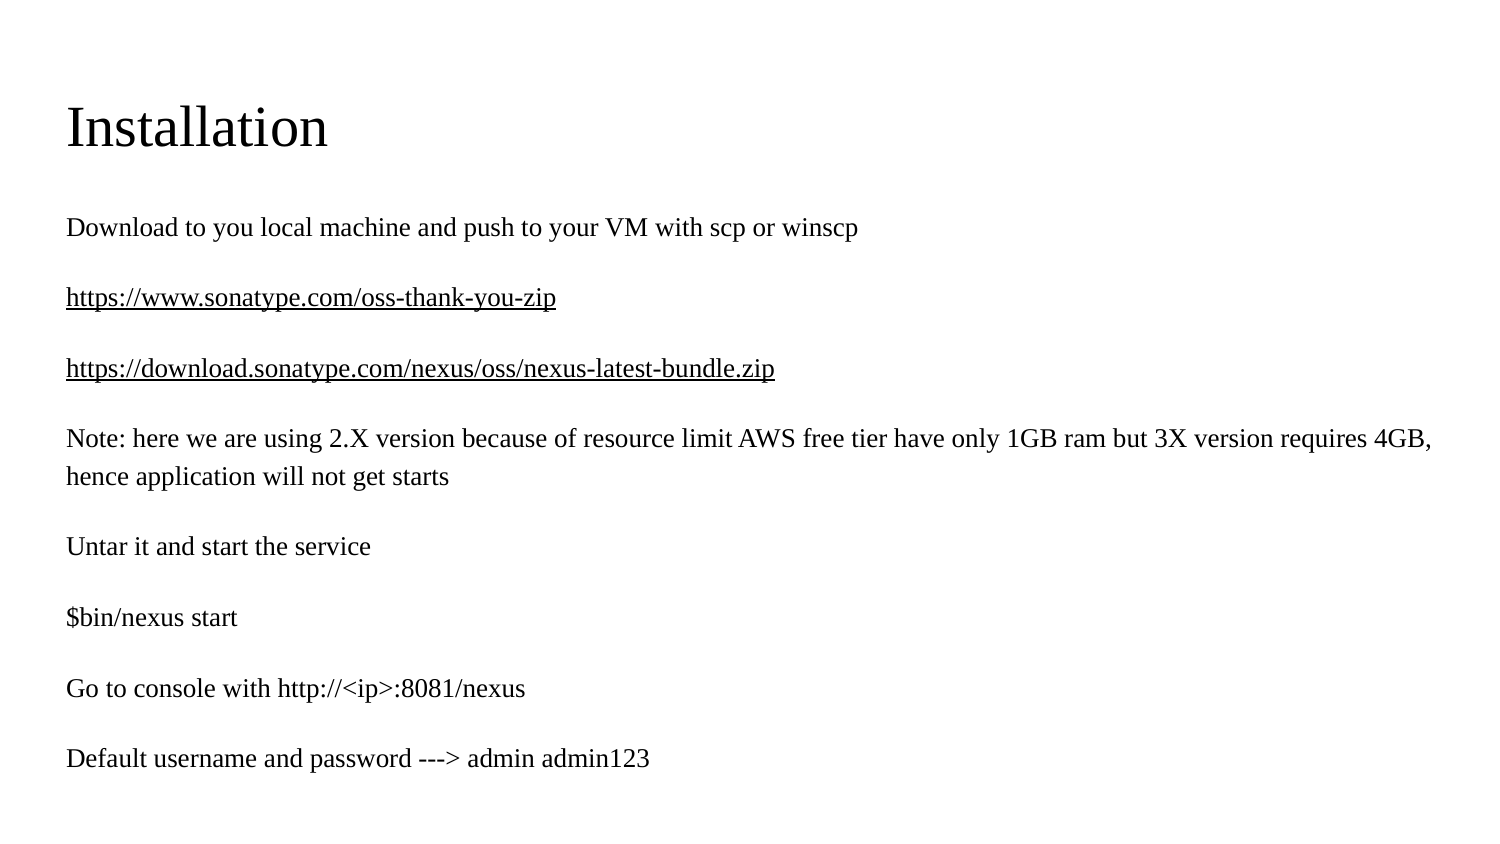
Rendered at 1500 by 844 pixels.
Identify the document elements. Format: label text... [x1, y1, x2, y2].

title Installation [51, 72, 1449, 167]
list Download to you local machine and push to your VM with scp or winscp https://www.sonatype.com/oss-thank-you-zip https://download.sonatype.com/nexus/oss/nexus-latest-bundle.zip Note: here we are using 2.X version because of resource limit AWS free tier have only 1GB ram but 3X version requires 4GB, hence application will not get starts Untar it and start the service $bin/nexus start Go to console with http://<ip>:8081/nexus Default username and password ---> admin admin123 [51, 189, 1449, 820]
